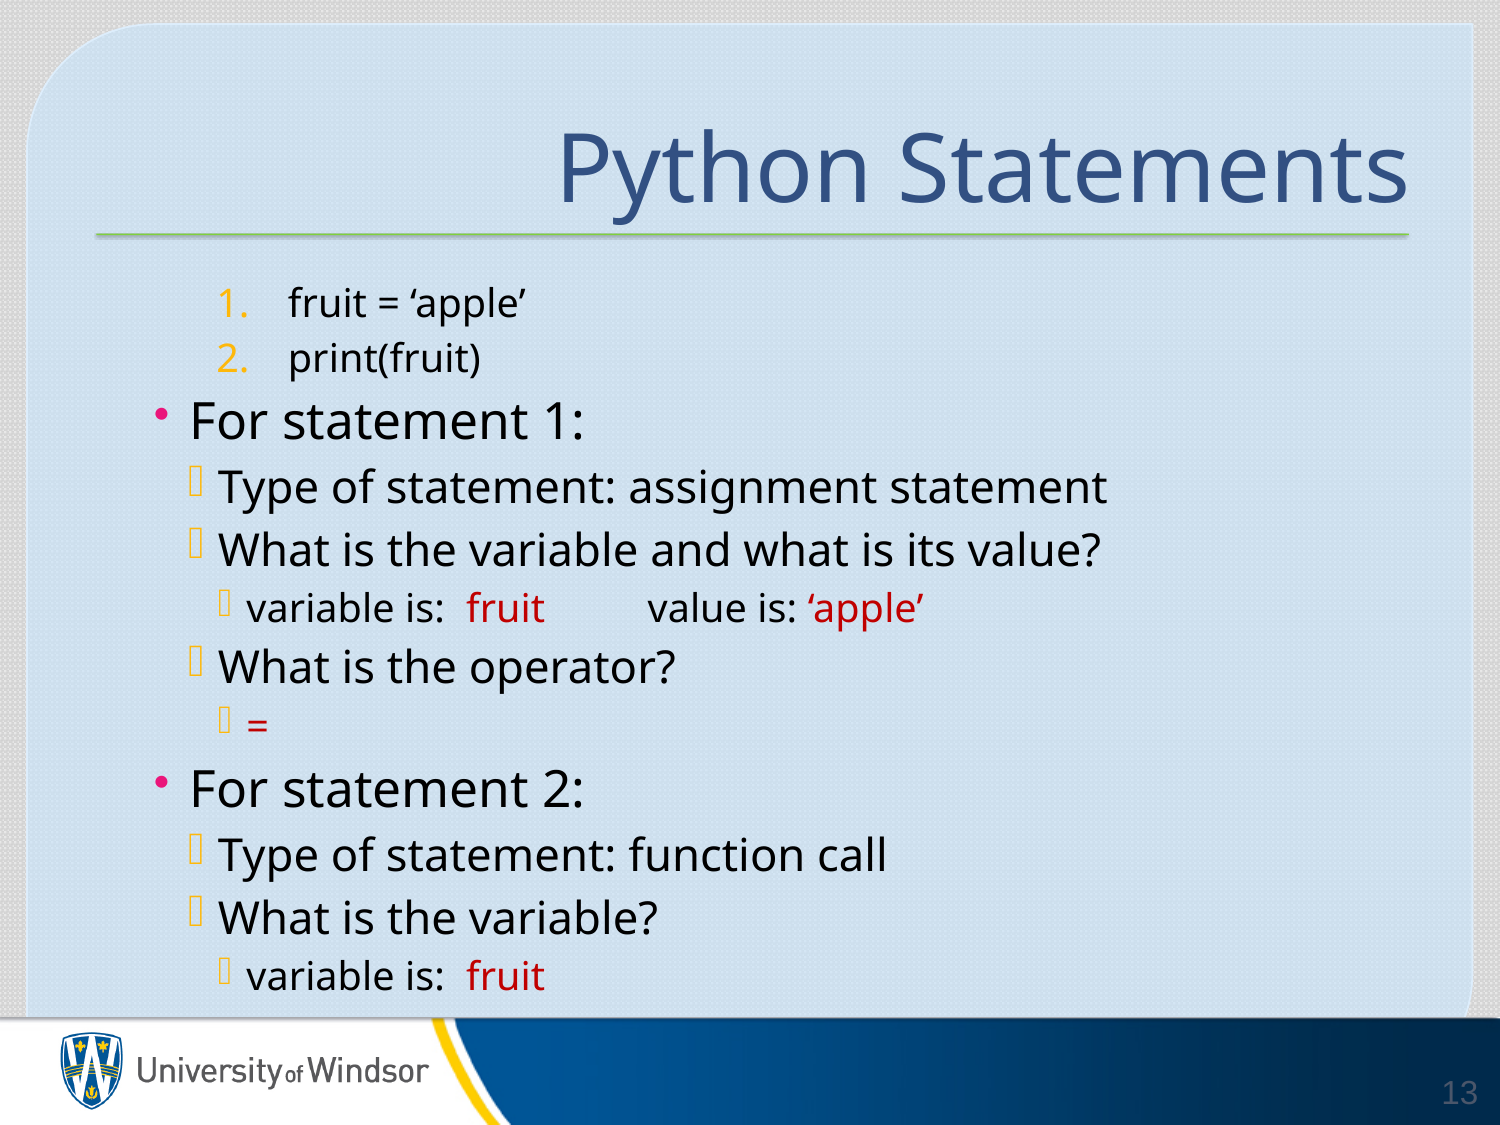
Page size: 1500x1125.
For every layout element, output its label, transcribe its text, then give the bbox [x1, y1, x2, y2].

list fruit = ‘apple’ print(fruit) For statement 1: Type of statement: assignment statement What is the variable and what is its value? variable is: fruit value is: ‘apple’ What is the operator? = For statement 2: Type of statement: function call What is the variable? variable is: fruit [75, 270, 1447, 1013]
title Python Statements [75, 41, 1425, 230]
slide_number 13 [1417, 1068, 1494, 1114]
picture [0, 1017, 1500, 1125]
